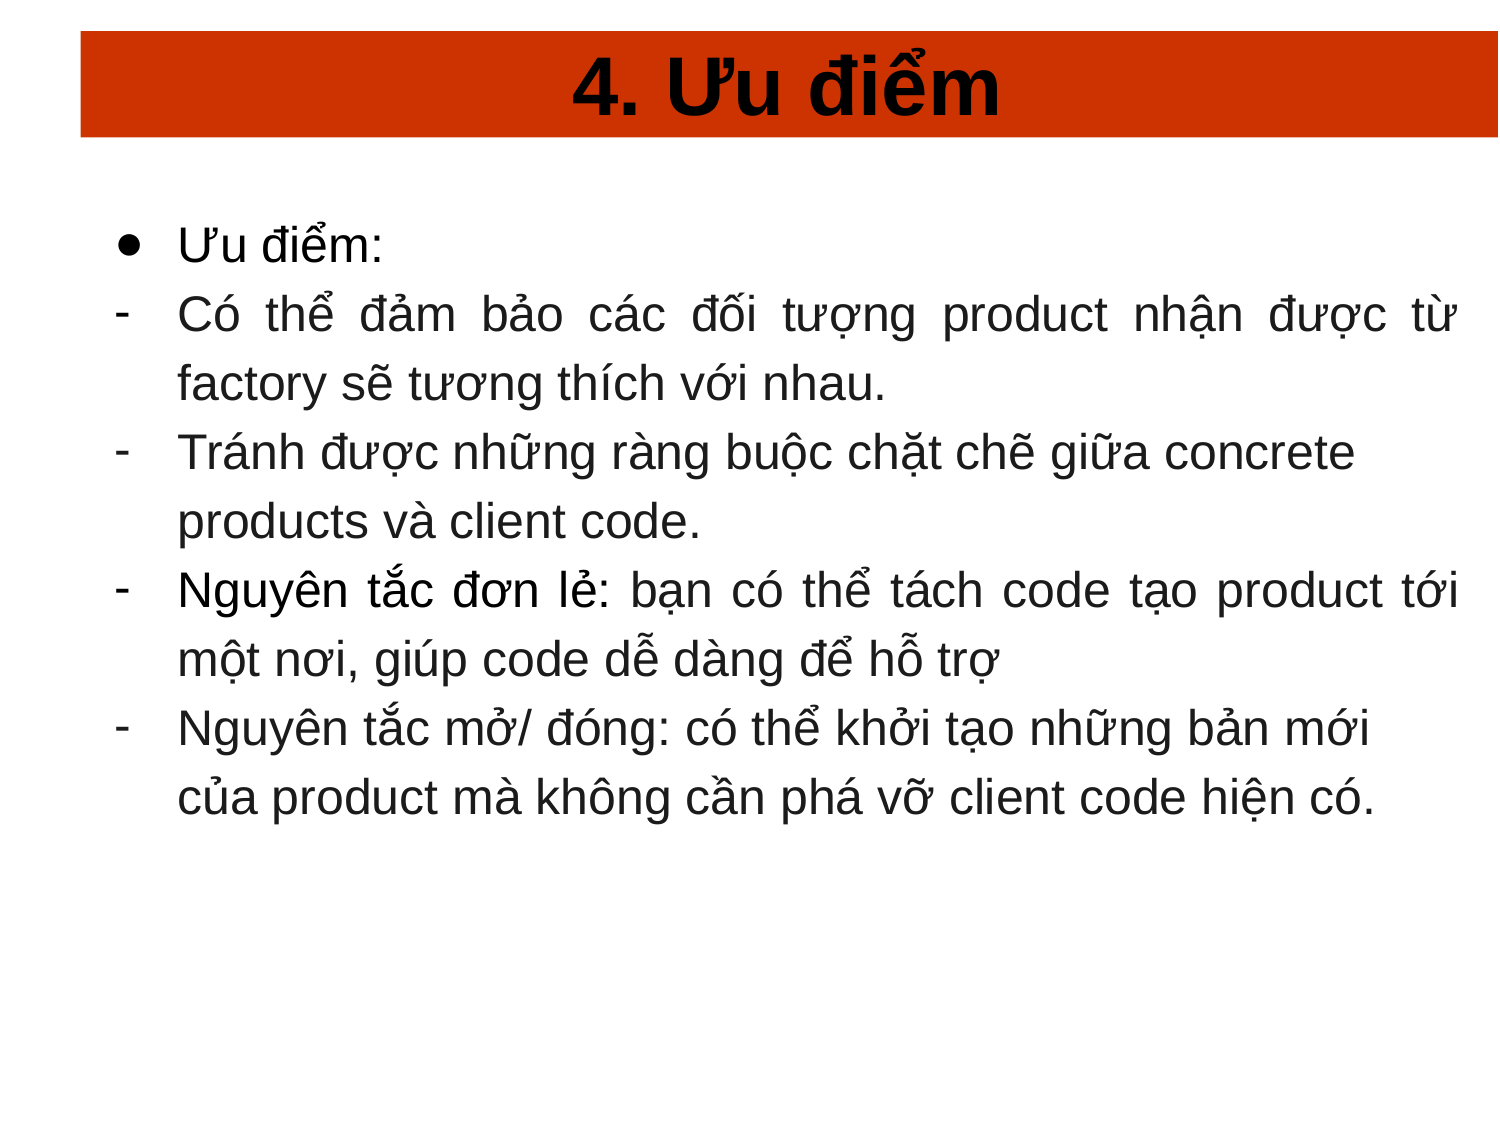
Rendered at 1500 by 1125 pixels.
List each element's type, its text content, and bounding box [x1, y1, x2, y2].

title 4. Ưu điểm [75, 24, 1500, 138]
list Ưu điểm: Có thể đảm bảo các đối tượng product nhận được từ factory sẽ tương thích với nhau. Tránh được những ràng buộc chặt chẽ giữa concrete products và client code. Nguyên tắc đơn lẻ: bạn có thể tách code tạo product tới một nơi, giúp code dễ dàng để hỗ trợ Nguyên tắc mở/ đóng: có thể khởi tạo những bản mới của product mà không cần phá vỡ client code hiện có. [87, 174, 1475, 1100]
